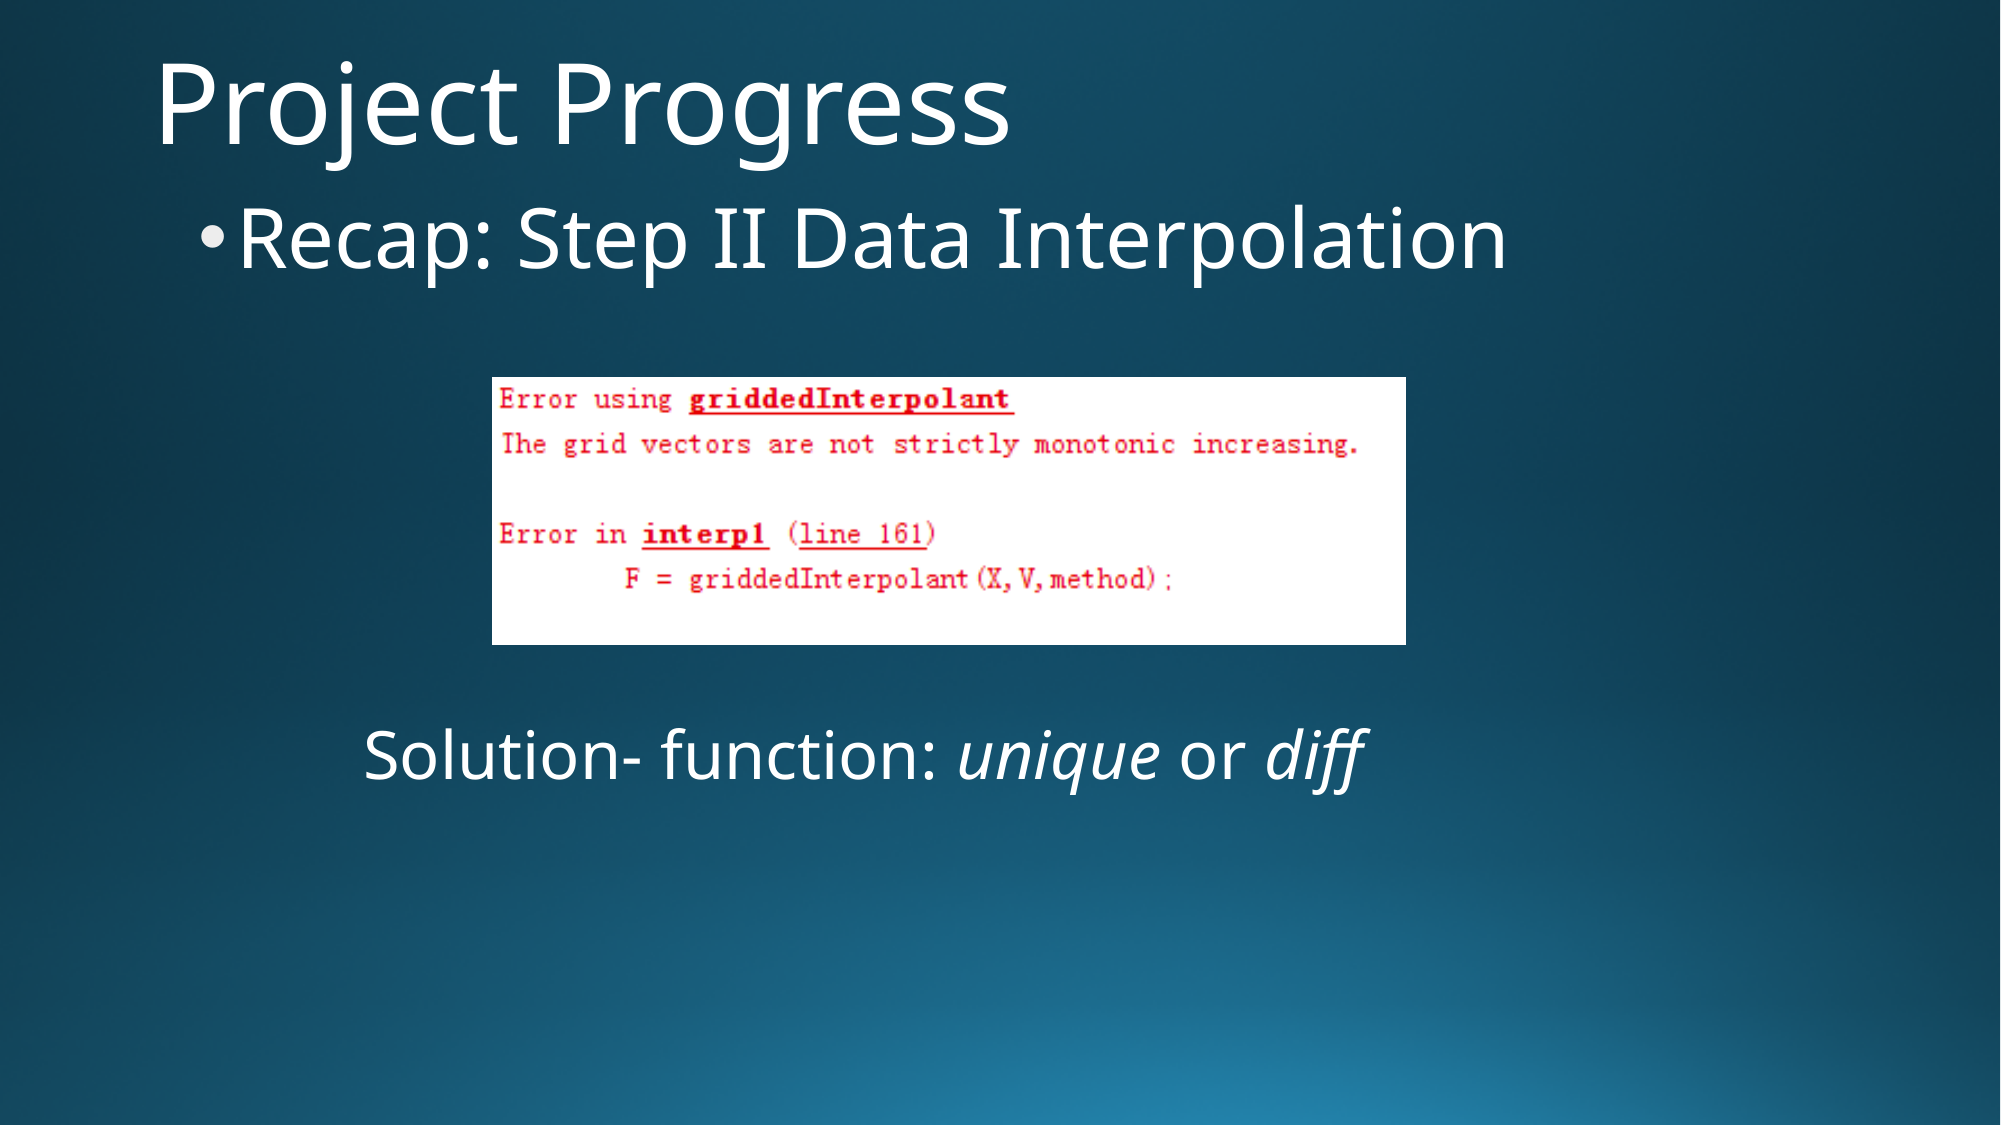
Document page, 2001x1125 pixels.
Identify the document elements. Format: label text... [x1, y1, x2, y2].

picture [492, 377, 1406, 645]
text_box Solution- function: unique or diff [348, 705, 1621, 801]
list Recap: Step II Data Interpolation [183, 188, 1863, 903]
picture [0, 0, 2001, 1125]
title Project Progress [137, 0, 1863, 218]
